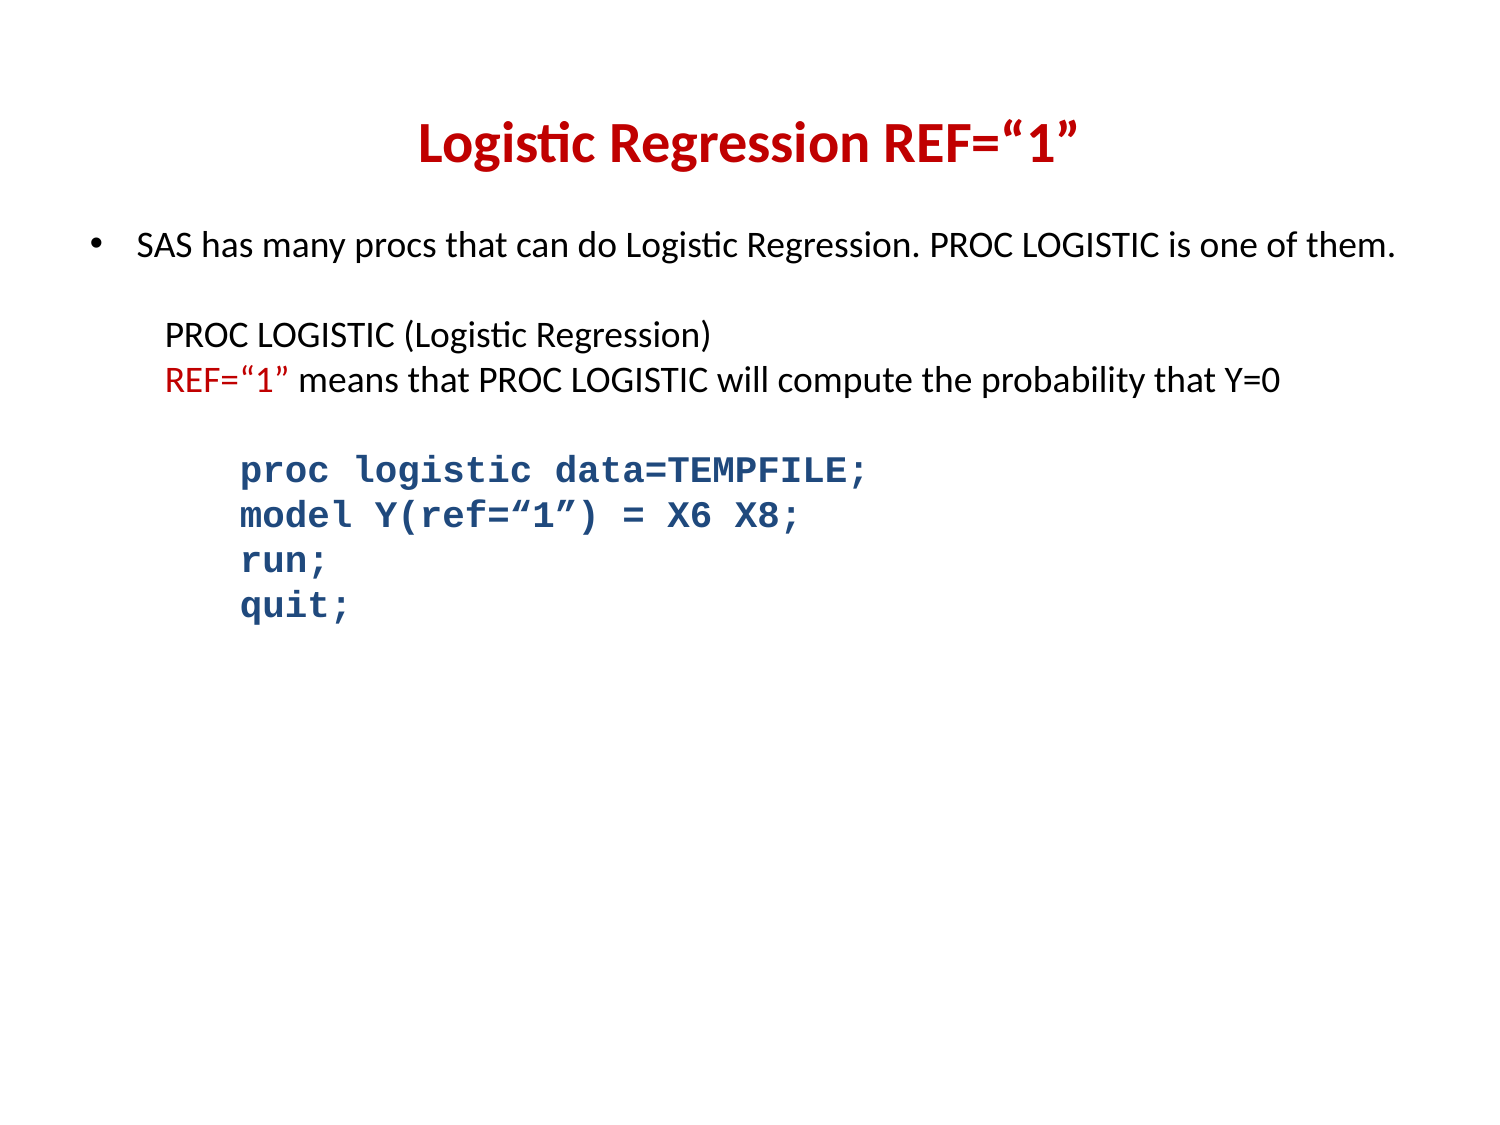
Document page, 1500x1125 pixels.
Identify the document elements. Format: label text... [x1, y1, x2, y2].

title Logistic Regression REF=“1” [75, 45, 1425, 212]
text_box SAS has many procs that can do Logistic Regression. PROC LOGISTIC is one of them. PROC LOGISTIC (Logistic Regression) REF=“1” means that PROC LOGISTIC will compute the probability that Y=0 proc logistic data=TEMPFILE; model Y(ref=“1”) = X6 X8; run; quit; [74, 212, 1425, 678]
